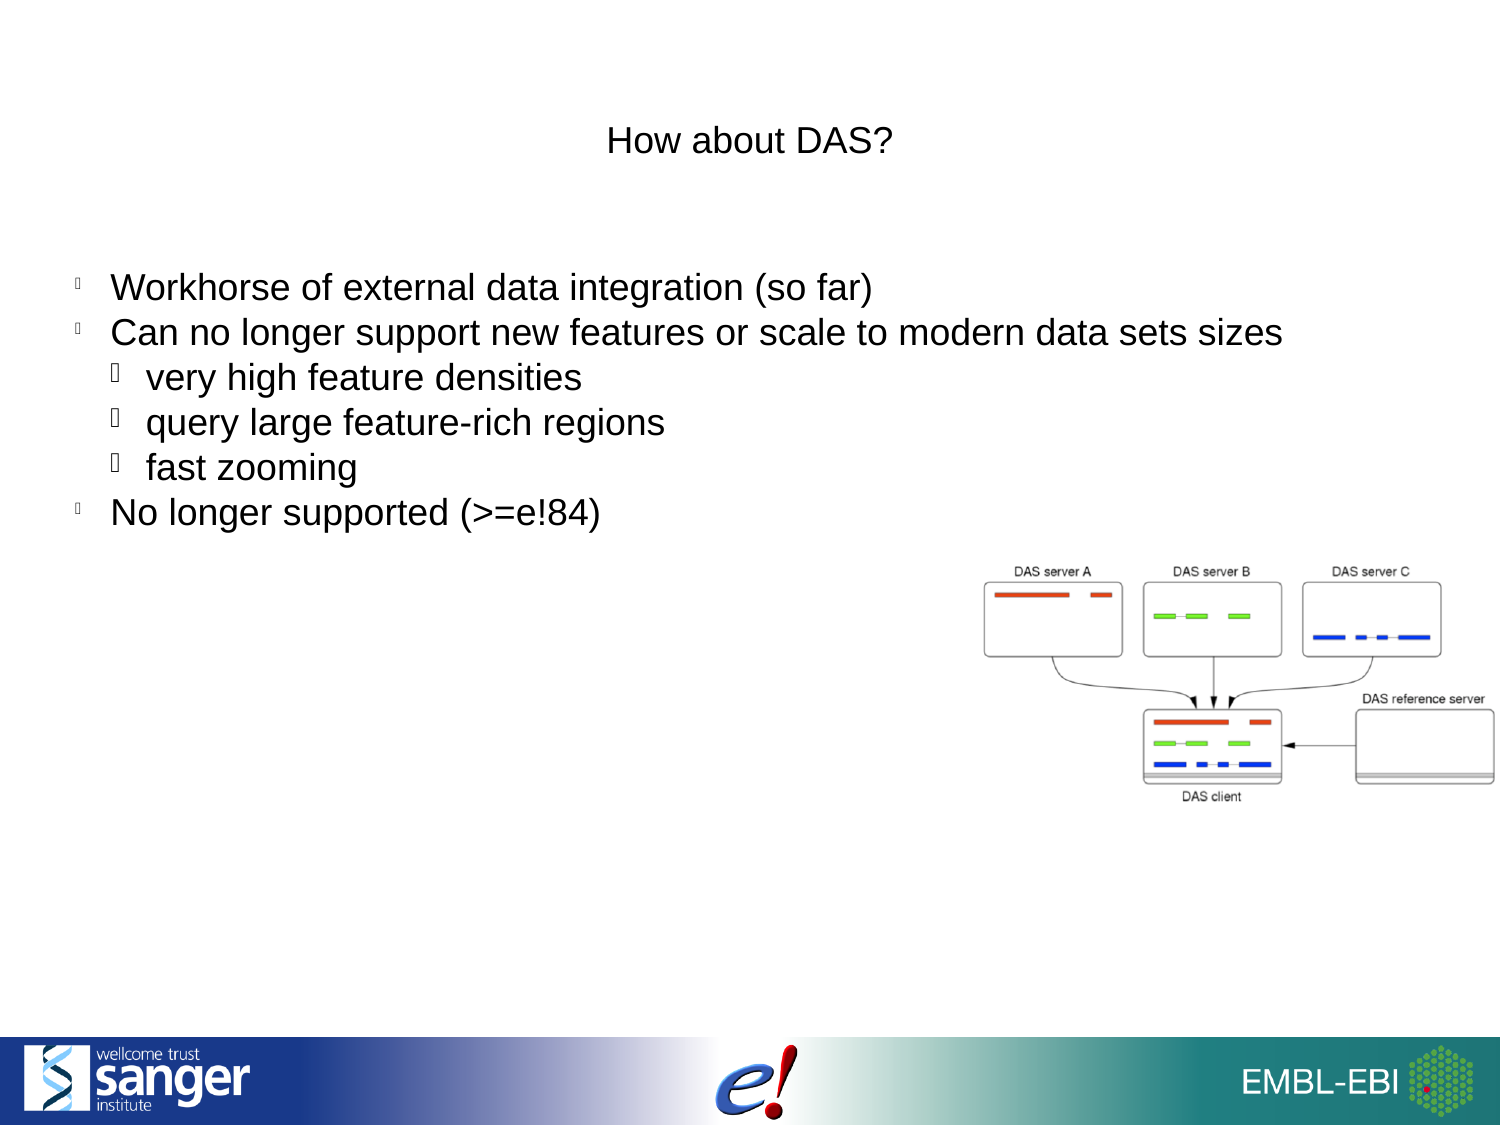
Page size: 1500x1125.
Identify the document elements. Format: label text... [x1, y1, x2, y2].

picture [0, 1037, 1500, 1125]
picture [979, 554, 1500, 816]
text_box Workhorse of external data integration (so far) Can no longer support new features or scale to modern data sets sizes very high feature densities query large feature-rich regions fast zooming No longer supported (>=e!84) [74, 263, 1395, 916]
text_box How about DAS? [74, 44, 1425, 233]
